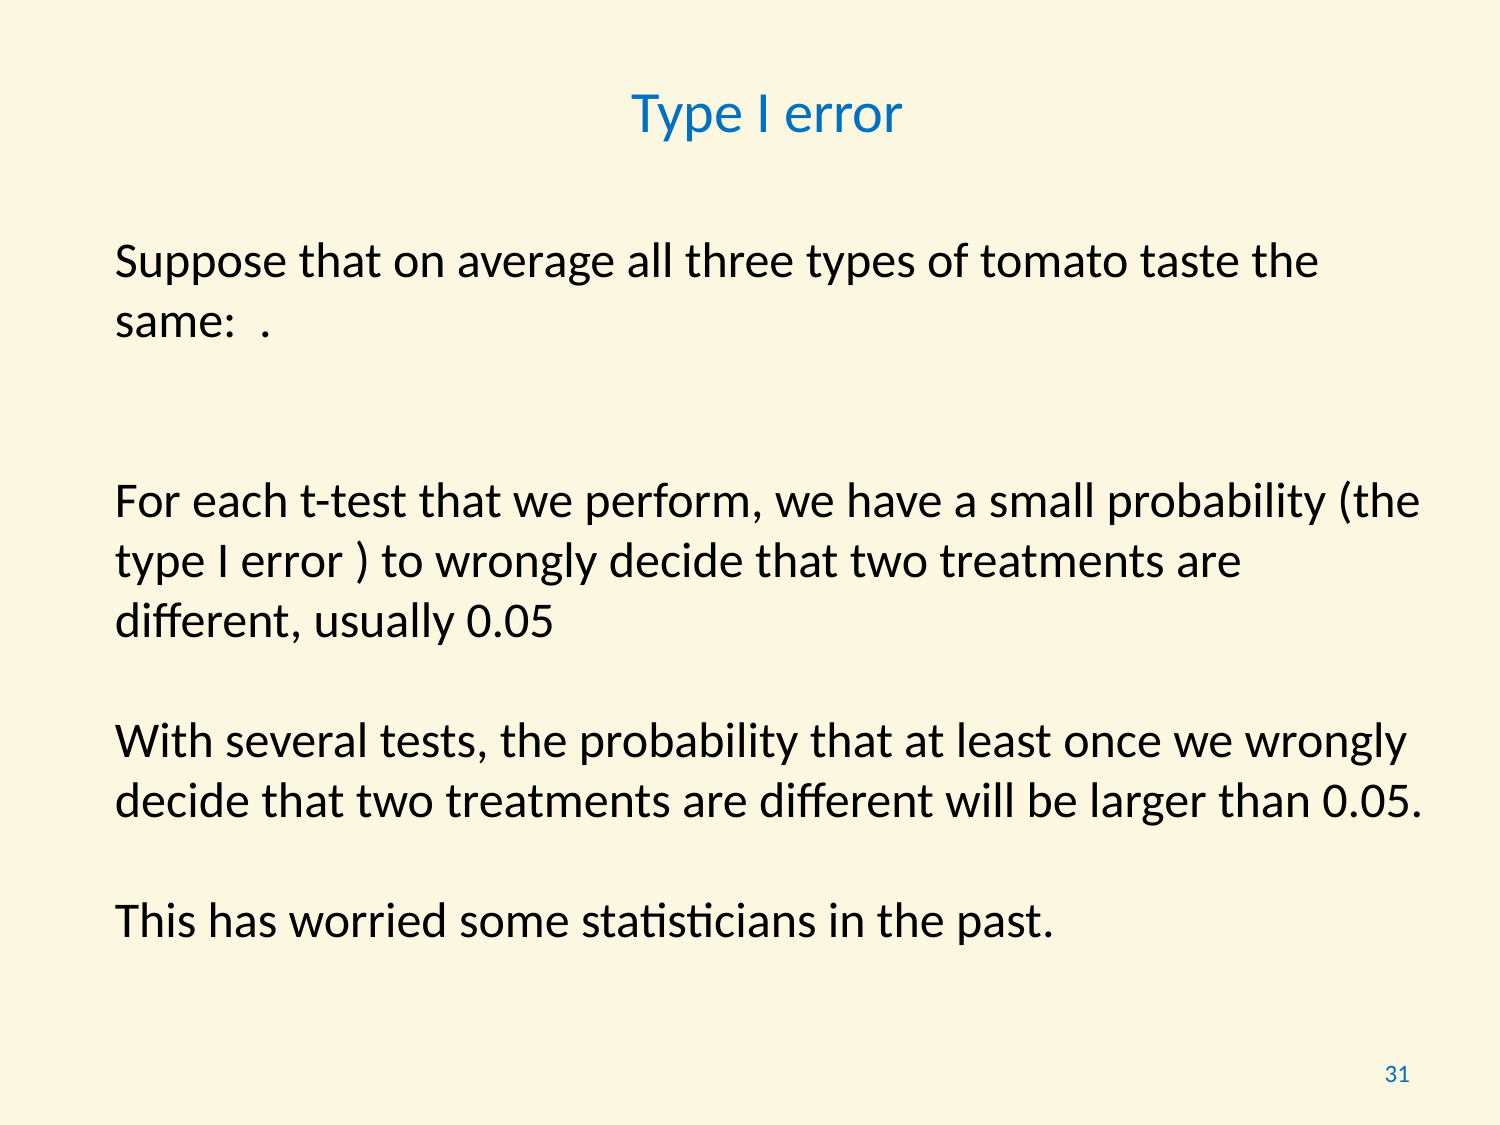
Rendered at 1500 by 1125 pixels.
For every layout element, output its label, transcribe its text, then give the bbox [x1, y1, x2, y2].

slide_number 31 [1316, 1042, 1425, 1103]
list Type I error [135, 66, 1400, 720]
